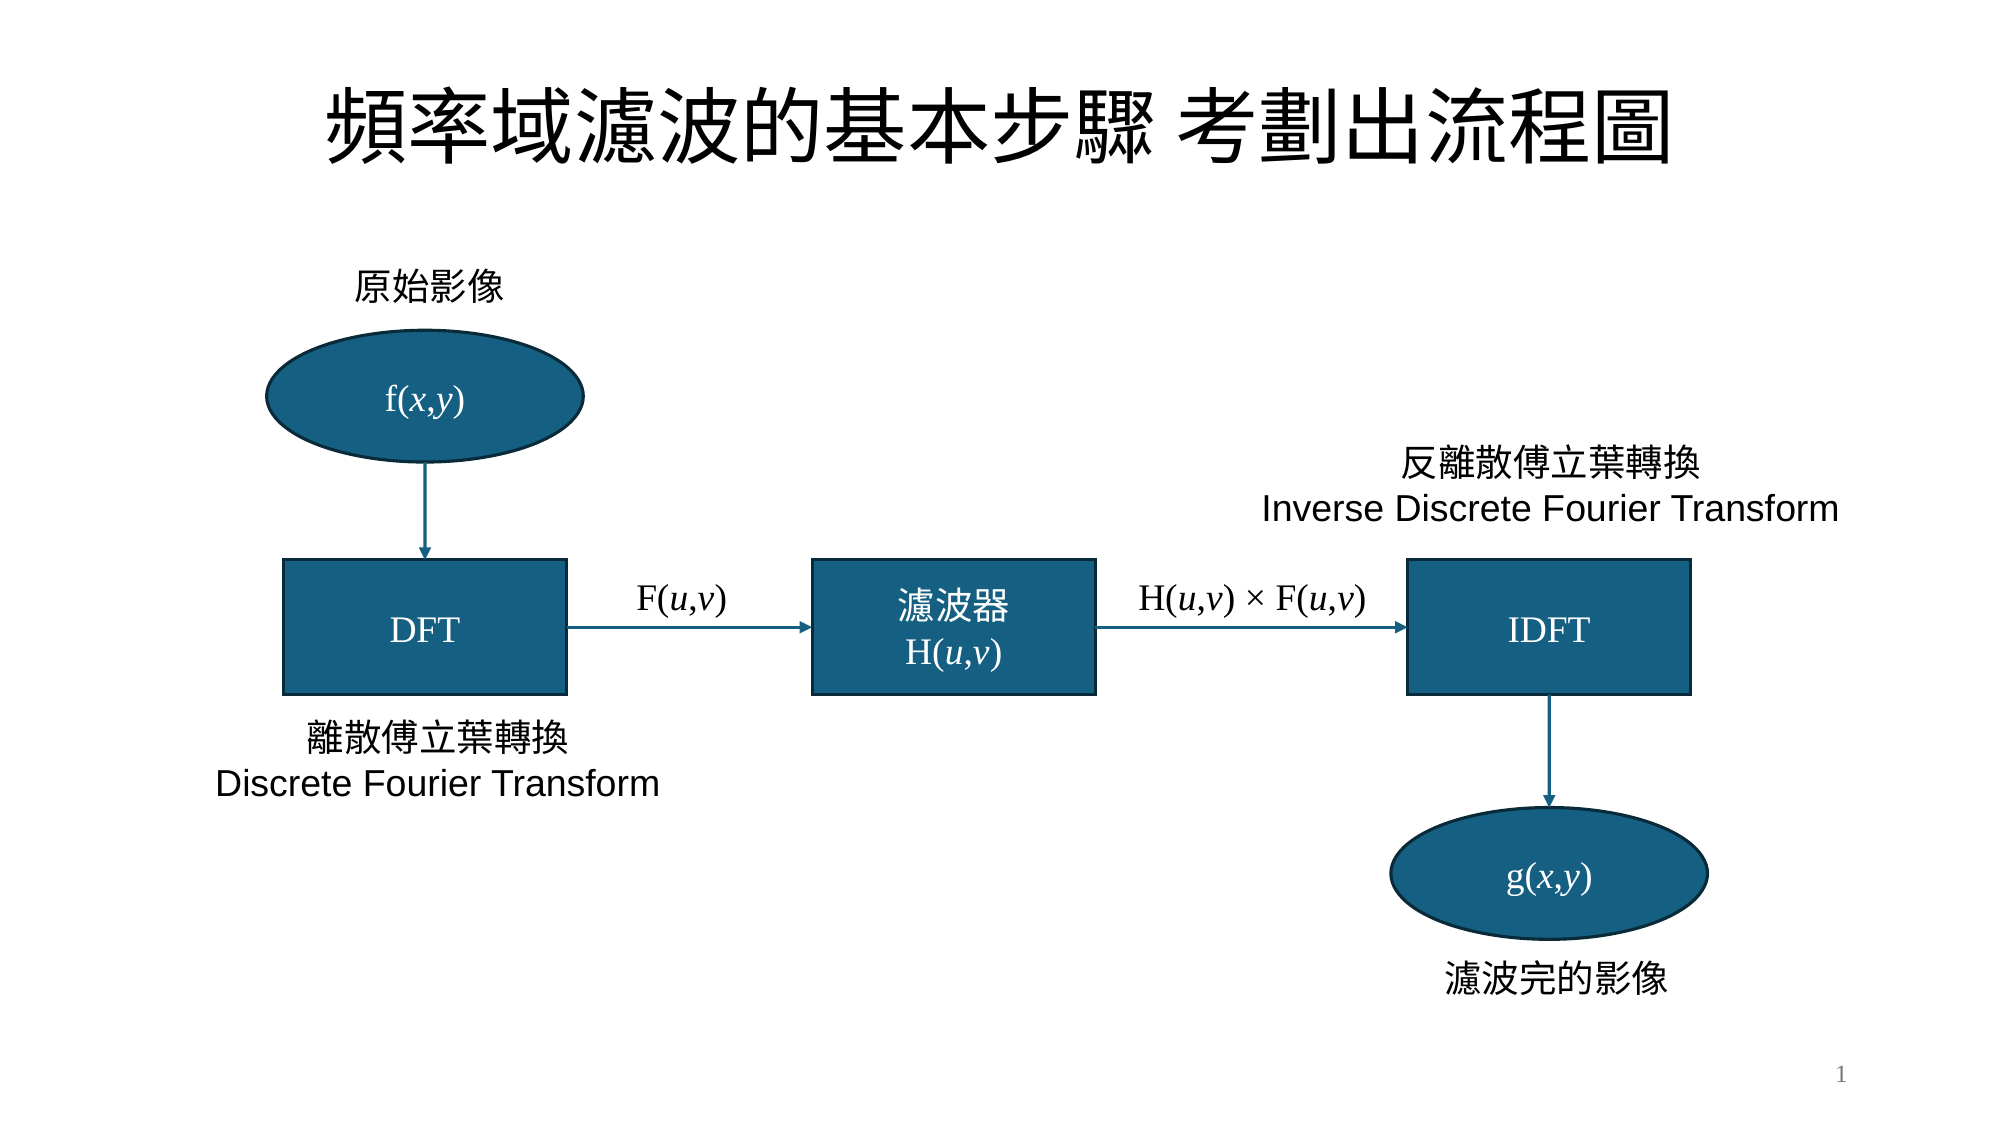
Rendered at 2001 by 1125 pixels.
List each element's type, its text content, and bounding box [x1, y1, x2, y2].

text_box 原始影像 [340, 256, 521, 316]
text_box 離散傅立葉轉換 Discrete Fourier Transform [200, 706, 676, 812]
text_box IDFT [1406, 558, 1692, 696]
text_box 頻率域濾波的基本步驟 考劃出流程圖 [0, 67, 2000, 182]
text_box 反離散傅立葉轉換 Inverse Discrete Fourier Transform [1246, 431, 1855, 537]
slide_number 1 [1412, 1042, 1863, 1103]
text_box g(x,y) [1389, 805, 1710, 941]
text_box DFT [282, 558, 568, 696]
text_box f(x,y) [265, 328, 585, 464]
text_box 濾波器 H(u,v) [811, 558, 1097, 696]
text_box 濾波完的影像 [1429, 947, 1685, 1008]
text_box H(u,v) × F(u,v) [1085, 565, 1420, 626]
text_box F(u,v) [607, 565, 757, 626]
